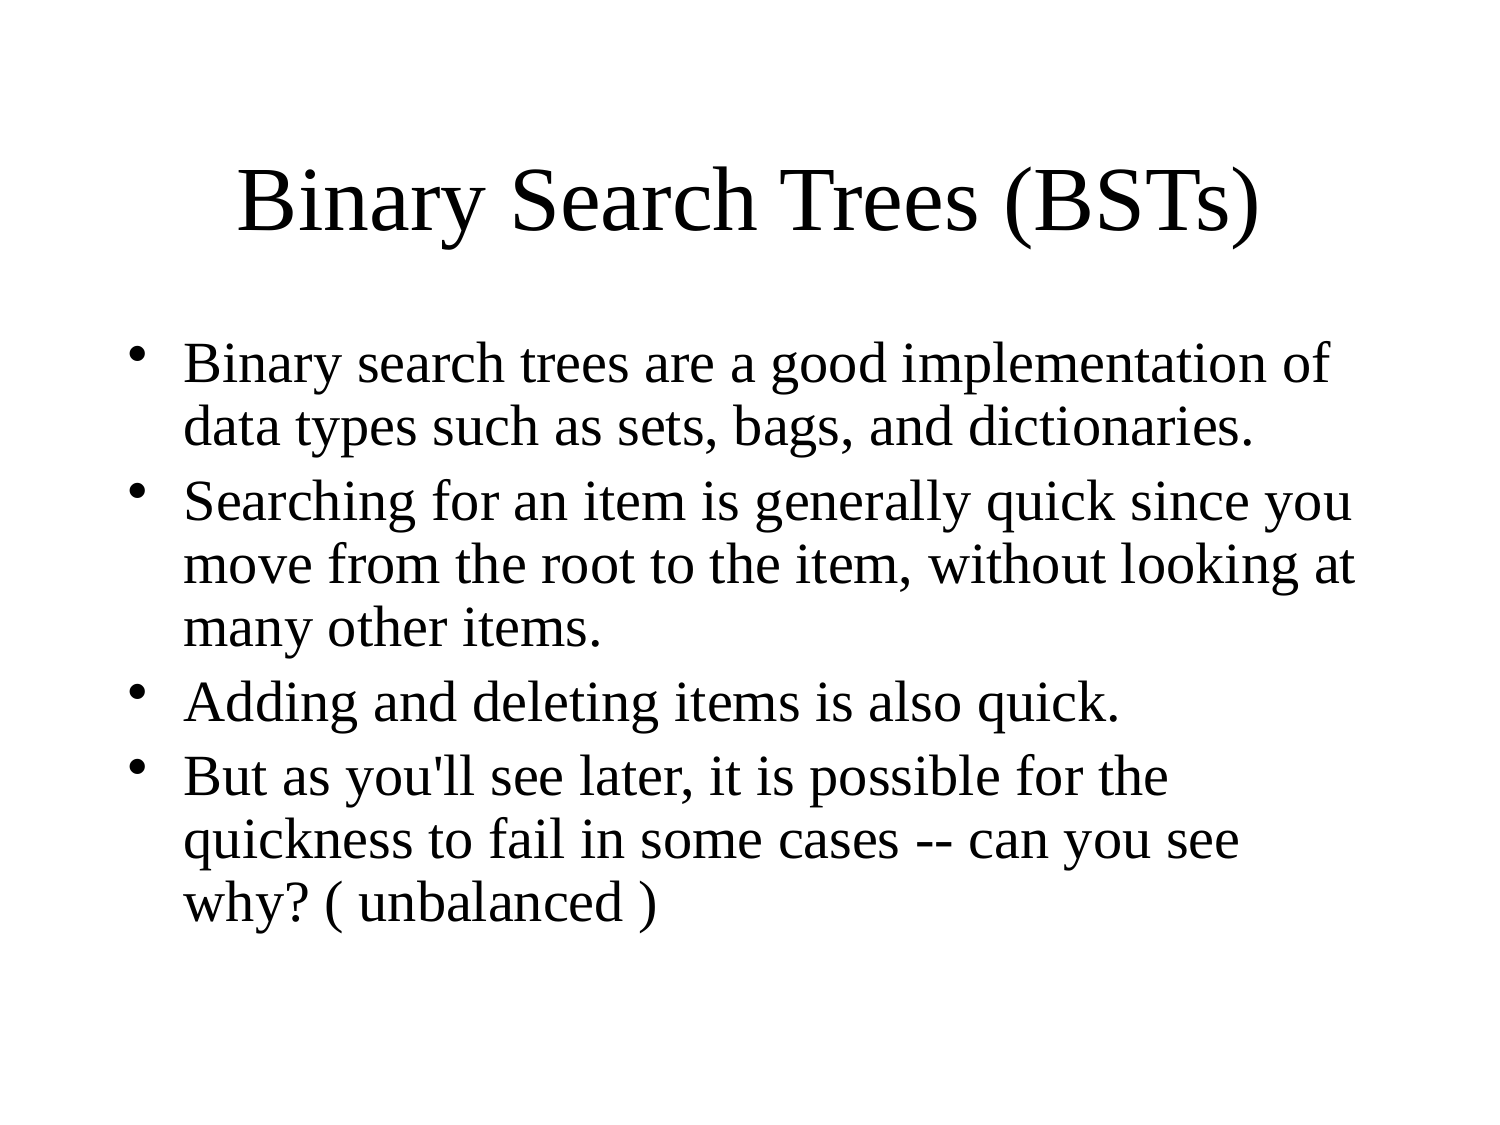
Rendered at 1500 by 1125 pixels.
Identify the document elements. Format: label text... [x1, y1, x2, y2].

list Binary search trees are a good implementation of data types such as sets, bags, and dictionaries. Searching for an item is generally quick since you move from the root to the item, without looking at many other items. Adding and deleting items is also quick. But as you'll see later, it is possible for the quickness to fail in some cases -- can you see why? ( unbalanced ) [112, 324, 1388, 1001]
title Binary Search Trees (BSTs) [112, 99, 1388, 288]
